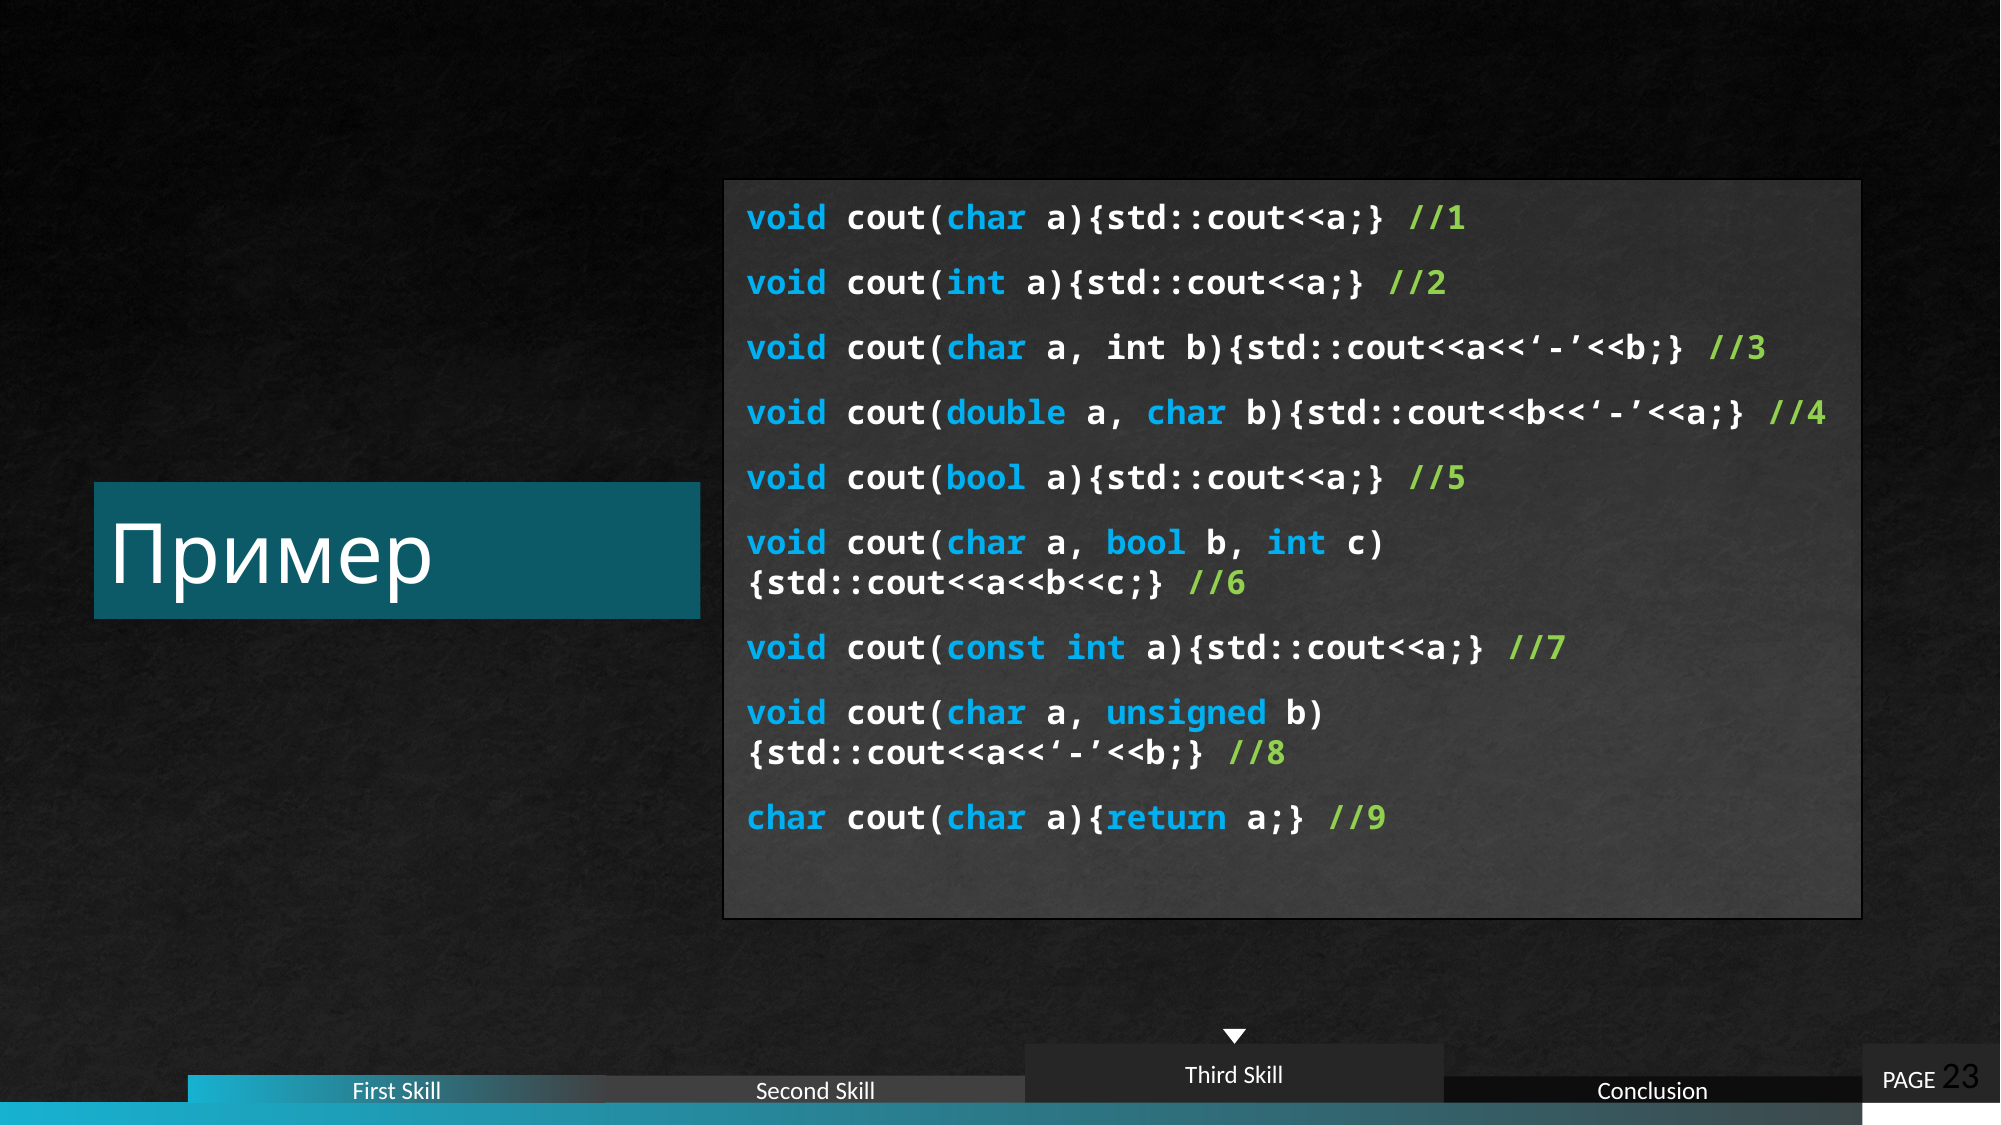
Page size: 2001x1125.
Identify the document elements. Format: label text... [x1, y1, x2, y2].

text_box Second Skill [606, 1075, 1025, 1103]
text_box [1222, 1028, 1247, 1044]
text_box Conclusion [1443, 1076, 1863, 1103]
text_box Third Skill [1025, 1043, 1444, 1103]
text_box PAGE 23 [1862, 1043, 2000, 1103]
list void cout(char a){std::cout<<a;} //1 void cout(int a){std::cout<<a;} //2 void cout(char a, int b){std::cout<<a<<‘-’<<b;} //3 void cout(double a, char b){std::cout<<b<<‘-’<<a;} //4 void cout(bool a){std::cout<<a;} //5 void cout(char a, bool b, int c){std::cout<<a<<b<<c;} //6 void cout(const int a){std::cout<<a;} //7 void cout(char a, unsigned b){std::cout<<a<<‘-’<<b;} //8 char cout(char a){return a;} //9 [722, 178, 1863, 919]
picture [0, 0, 2000, 1103]
title Пример [94, 482, 701, 619]
text_box First Skill [187, 1075, 606, 1103]
